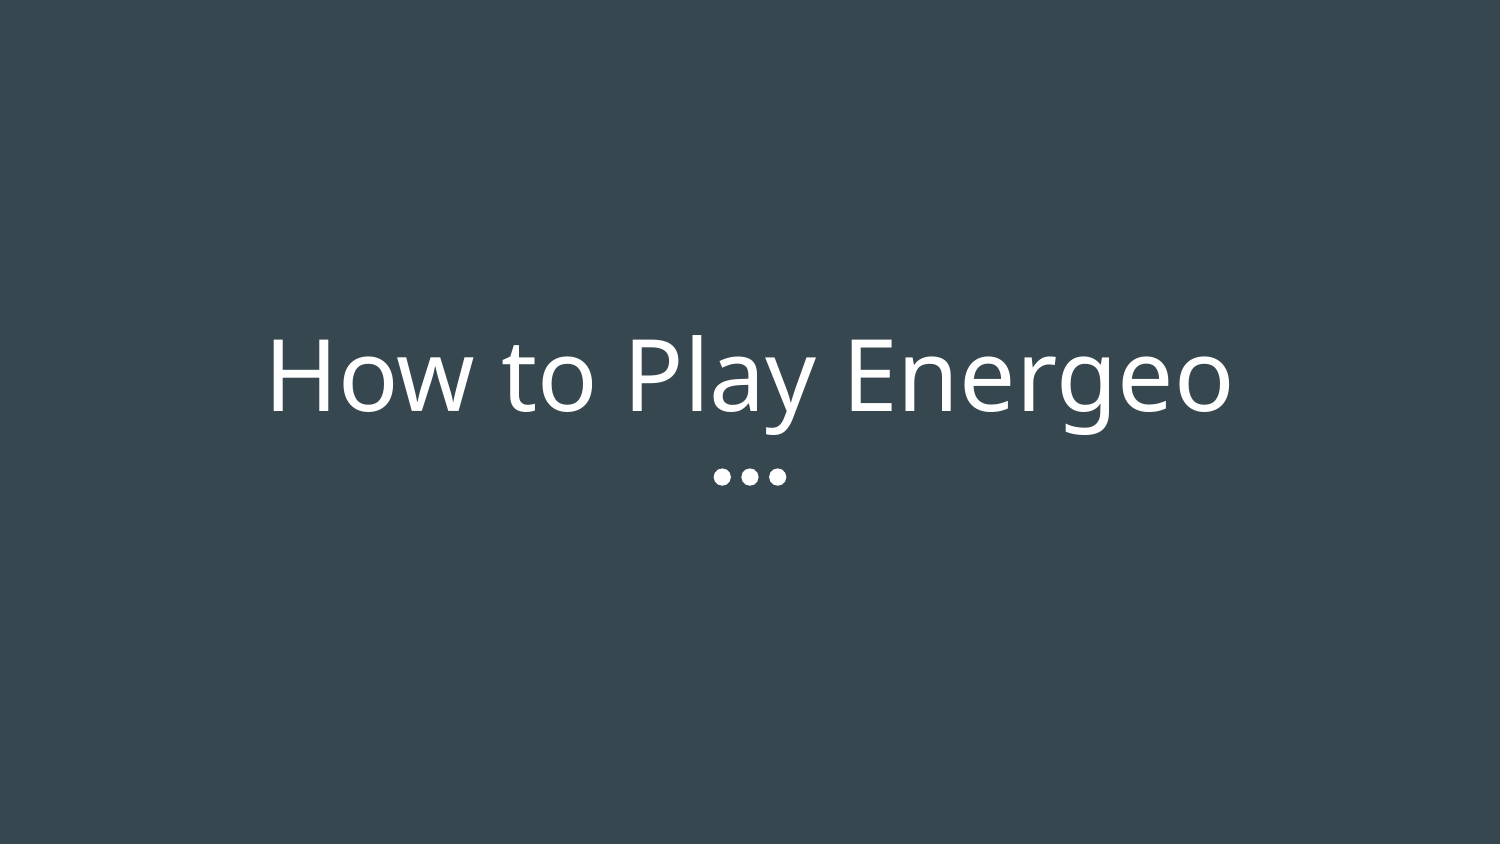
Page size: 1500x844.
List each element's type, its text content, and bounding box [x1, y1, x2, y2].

title How to Play Energeo [110, 162, 1390, 447]
